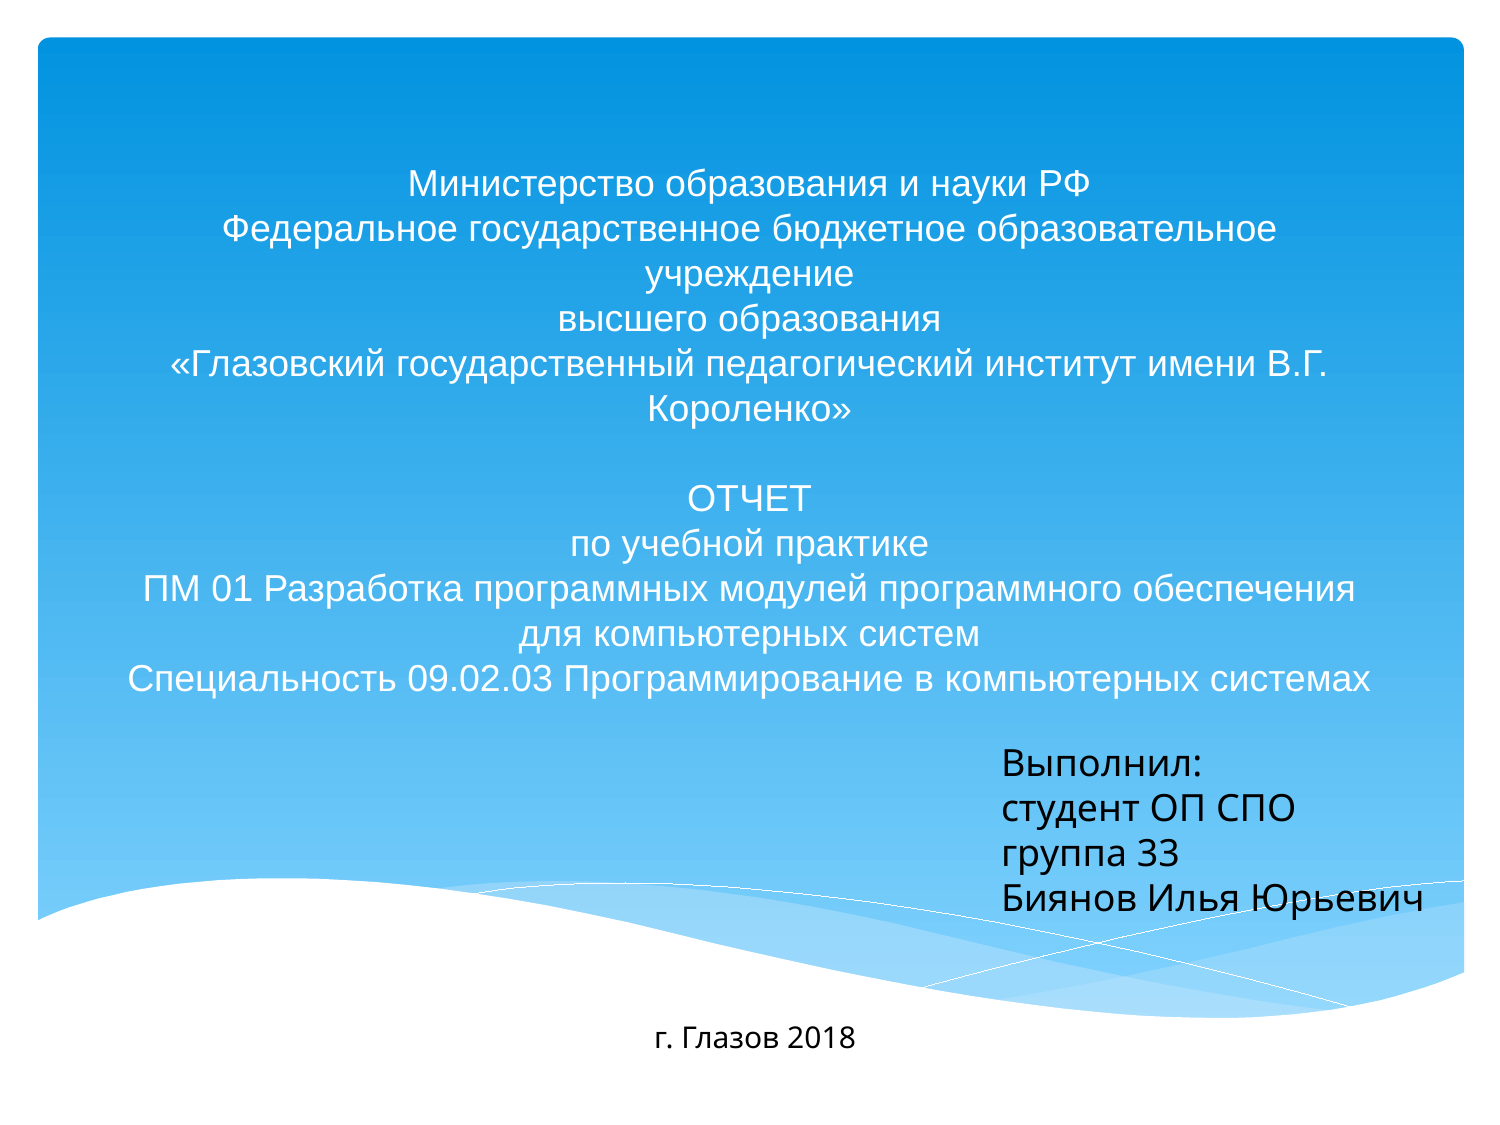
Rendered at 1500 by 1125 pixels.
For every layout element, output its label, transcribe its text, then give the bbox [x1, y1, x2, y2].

title Министерство образования и науки РФ Федеральное государственное бюджетное образовательное учреждение высшего образования «Глазовский государственный педагогический институт имени В.Г. Короленко» ОТЧЕТ по учебной практике ПМ 01 Разработка программных модулей программного обеспечения для компьютерных систем Специальность 09.02.03 Программирование в компьютерных системах [112, 0, 1388, 752]
subtitle г. Глазов 2018 [230, 1011, 1281, 1063]
text_box Выполнил: студент ОП СПО группа 33 Биянов Илья Юрьевич [986, 731, 1447, 926]
